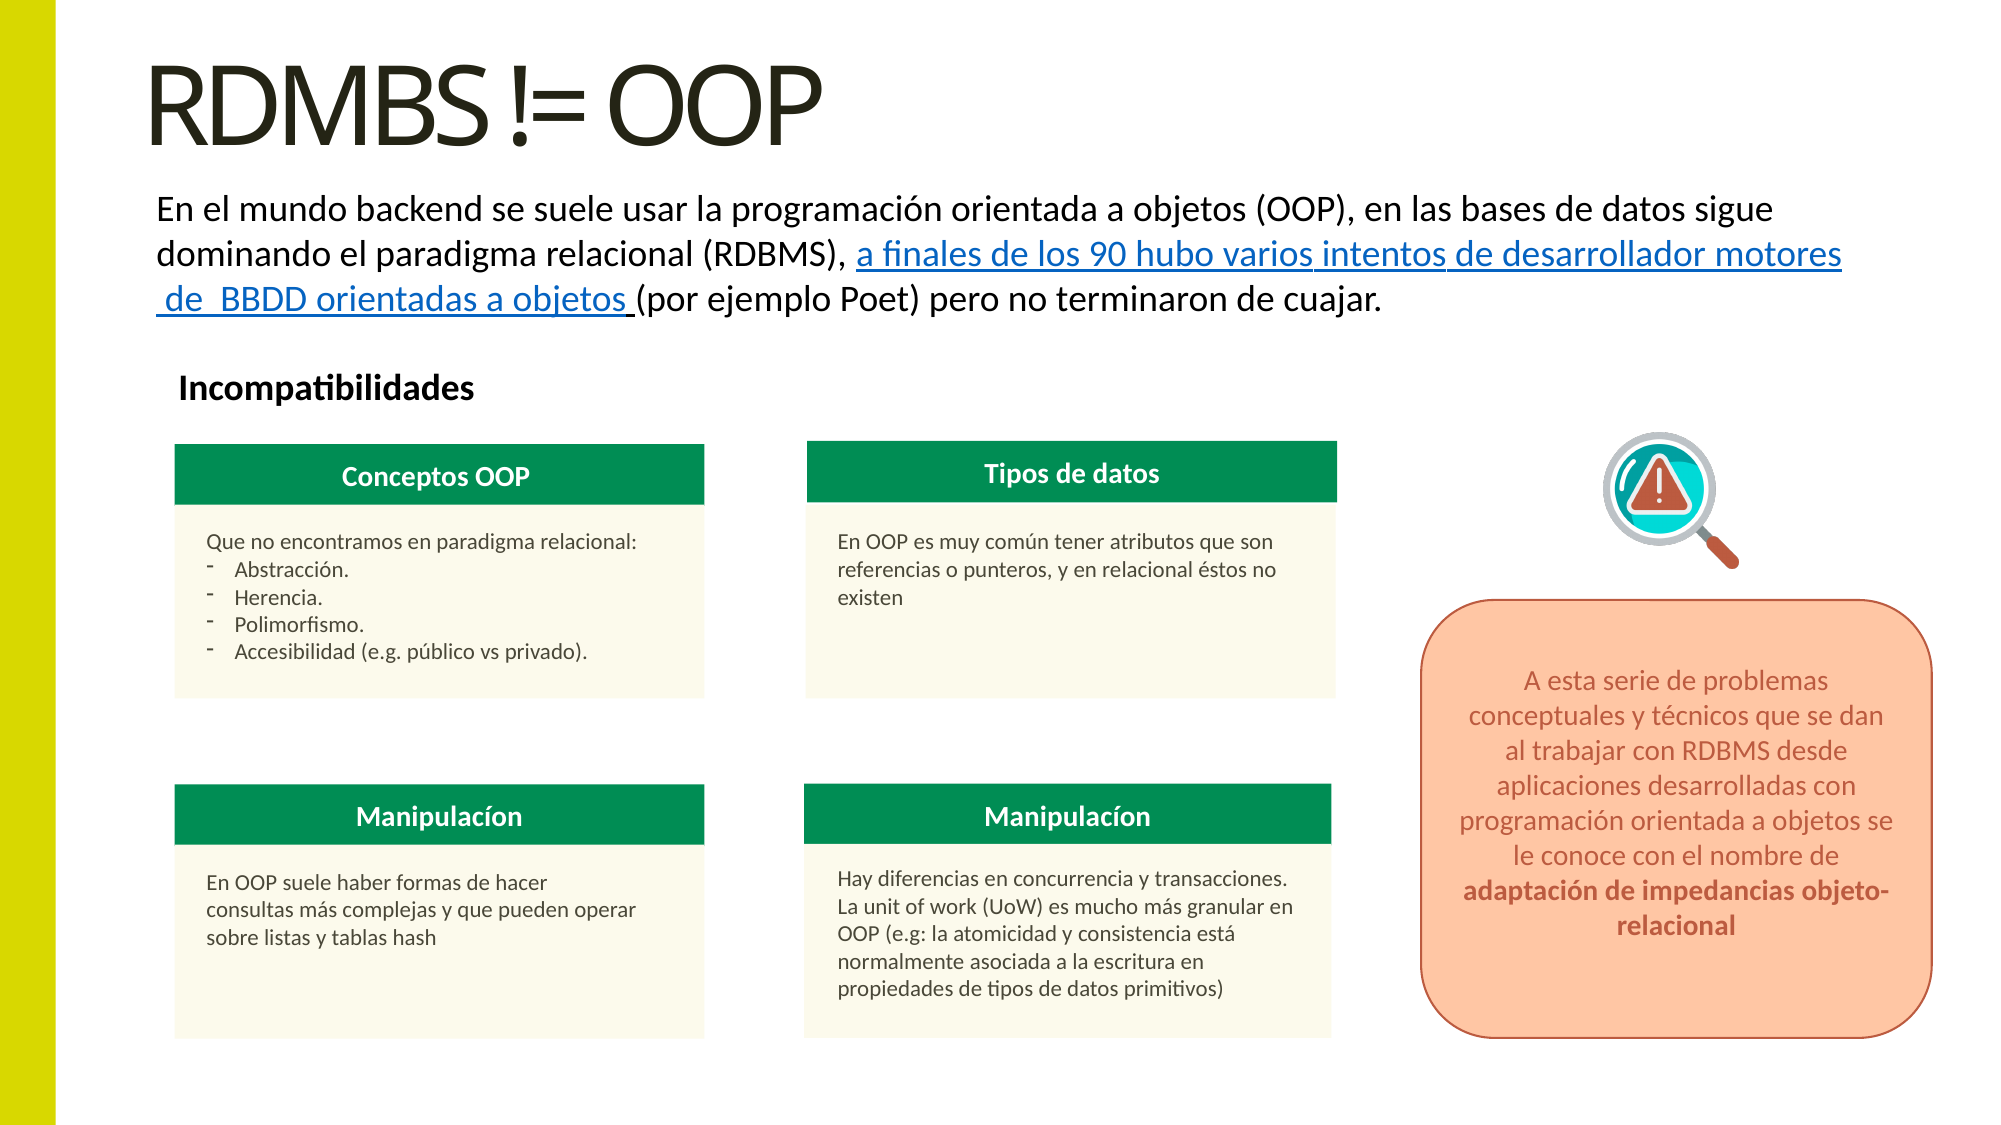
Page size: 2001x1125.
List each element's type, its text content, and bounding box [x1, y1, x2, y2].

text_box [174, 844, 705, 1039]
text_box En OOP es muy común tener atributos que son referencias o punteros, y en relacional éstos no existen [822, 519, 1316, 617]
picture [1603, 432, 1739, 569]
text_box [805, 504, 1336, 699]
text_box Que no encontramos en paradigma relacional: Abstracción. Herencia. Polimorfismo. Accesibilidad (e.g. público vs privado). [191, 519, 705, 672]
text_box Incompatibilidades [163, 355, 606, 416]
text_box [0, 0, 56, 1125]
text_box A esta serie de problemas conceptuales y técnicos que se dan al trabajar con RDBMS desde aplicaciones desarrolladas con programación orientada a objetos se le conoce con el nombre de adaptación de impedancias objeto-relacional [1420, 598, 1933, 1039]
text_box Manipulacíon [174, 784, 705, 844]
text_box En el mundo backend se suele usar la programación orientada a objetos (OOP), en las bases de datos sigue dominando el paradigma relacional (RDBMS), a finales de los 90 hubo varios intentos de desarrollador motores de BBDD orientadas a objetos (por ejemplo Poet) pero no terminaron de cuajar. [141, 176, 1946, 327]
text_box [804, 843, 1332, 1038]
text_box Conceptos OOP [174, 444, 705, 504]
text_box Manipulacíon [804, 783, 1332, 843]
text_box Hay diferencias en concurrencia y transacciones. La unit of work (UoW) es mucho más granular en OOP (e.g: la atomicidad y consistencia está normalmente asociada a la escritura en propiedades de tipos de datos primitivos) [822, 856, 1316, 1009]
title RDMBS != OOP [141, 0, 1946, 176]
text_box [174, 504, 705, 699]
text_box En OOP suele haber formas de hacer consultas más complejas y que pueden operar sobre listas y tablas hash [191, 859, 655, 957]
text_box Tipos de datos [807, 440, 1338, 503]
